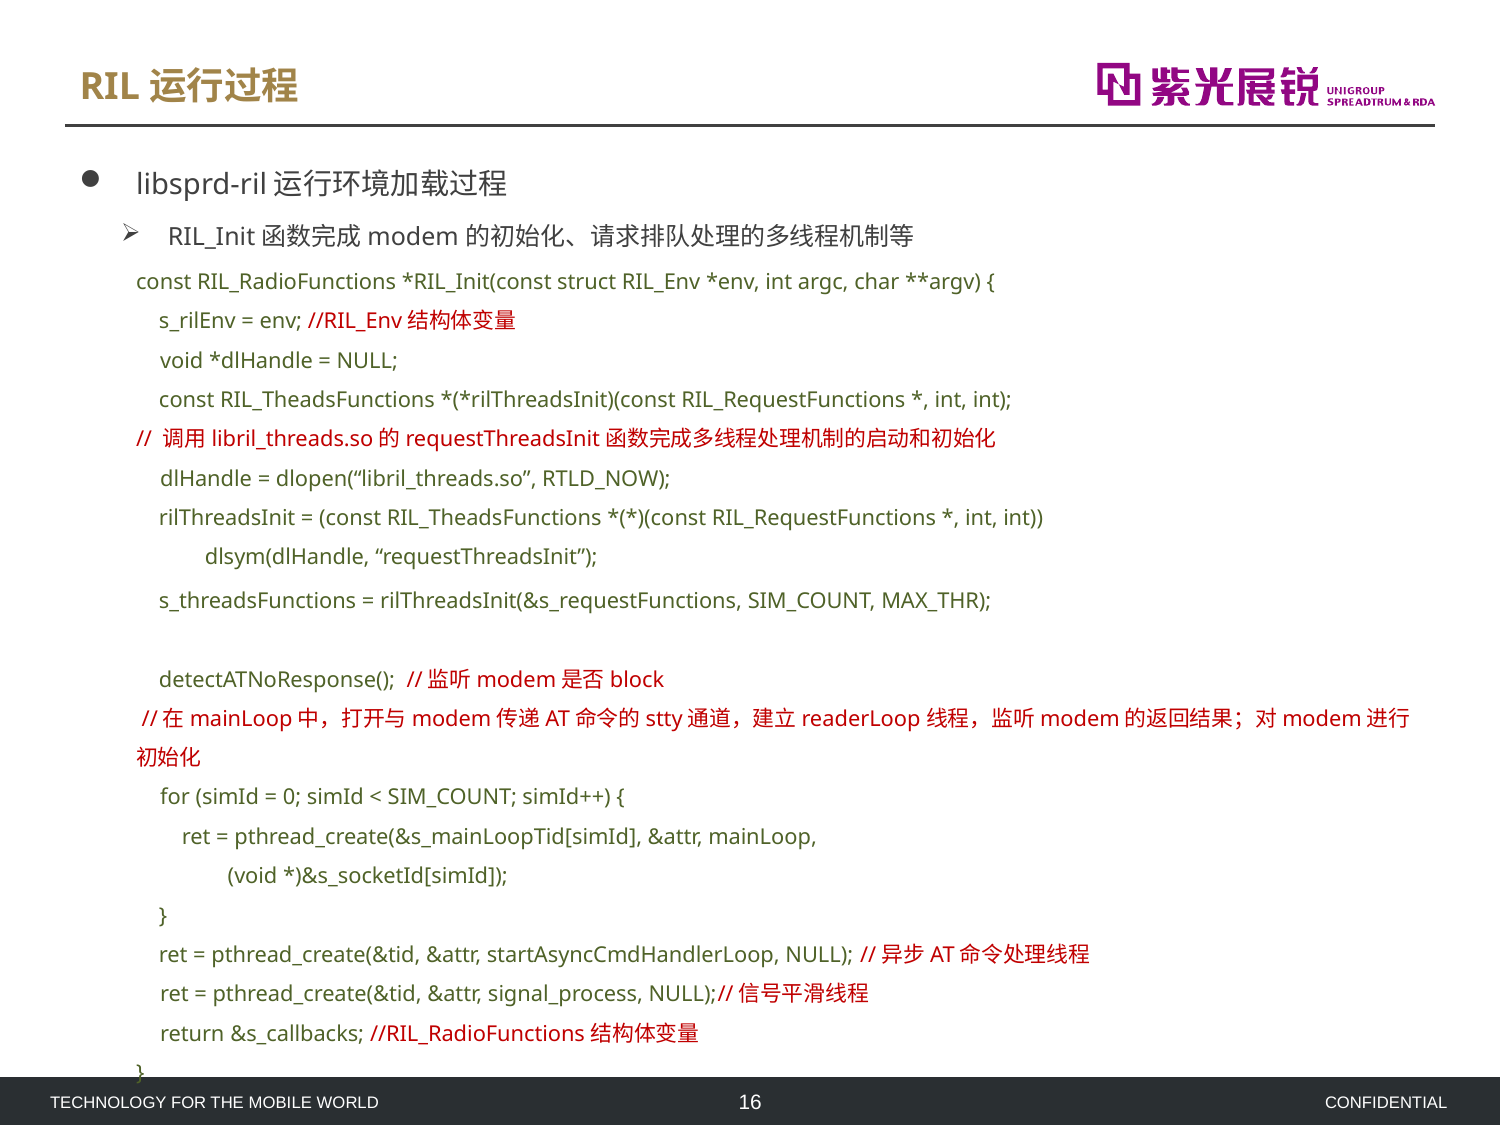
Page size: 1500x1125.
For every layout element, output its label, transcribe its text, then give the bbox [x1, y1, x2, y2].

title RIL运行过程 [64, 43, 1400, 126]
list libsprd-ril运行环境加载过程 RIL_Init函数完成modem的初始化、请求排队处理的多线程机制等 const RIL_RadioFunctions *RIL_Init(const struct RIL_Env *env, int argc, char **argv) { s_rilEnv = env; //RIL_Env结构体变量 void *dlHandle = NULL; const RIL_TheadsFunctions *(*rilThreadsInit)(const RIL_RequestFunctions *, int, int); // 调用libril_threads.so的requestThreadsInit函数完成多线程处理机制的启动和初始化 dlHandle = dlopen(“libril_threads.so”, RTLD_NOW); rilThreadsInit = (const RIL_TheadsFunctions *(*)(const RIL_RequestFunctions *, int, int)) dlsym(dlHandle, “requestThreadsInit”); s_threadsFunctions = rilThreadsInit(&s_requestFunctions, SIM_COUNT, MAX_THR); detectATNoResponse(); //监听modem是否block //在mainLoop中，打开与modem传递AT命令的stty通道，建立readerLoop线程，监听modem的返回结果；对modem进行初始化 for (simId = 0; simId < SIM_COUNT; simId++) { ret = pthread_create(&s_mainLoopTid[simId], &attr, mainLoop, (void *)&s_socketId[simId]); } ret = pthread_create(&tid, &attr, startAsyncCmdHandlerLoop, NULL); //异步AT命令处理线程 ret = pthread_create(&tid, &attr, signal_process, NULL);//信号平滑线程 return &s_callbacks; //RIL_RadioFunctions结构体变量 } [64, 140, 1436, 1024]
